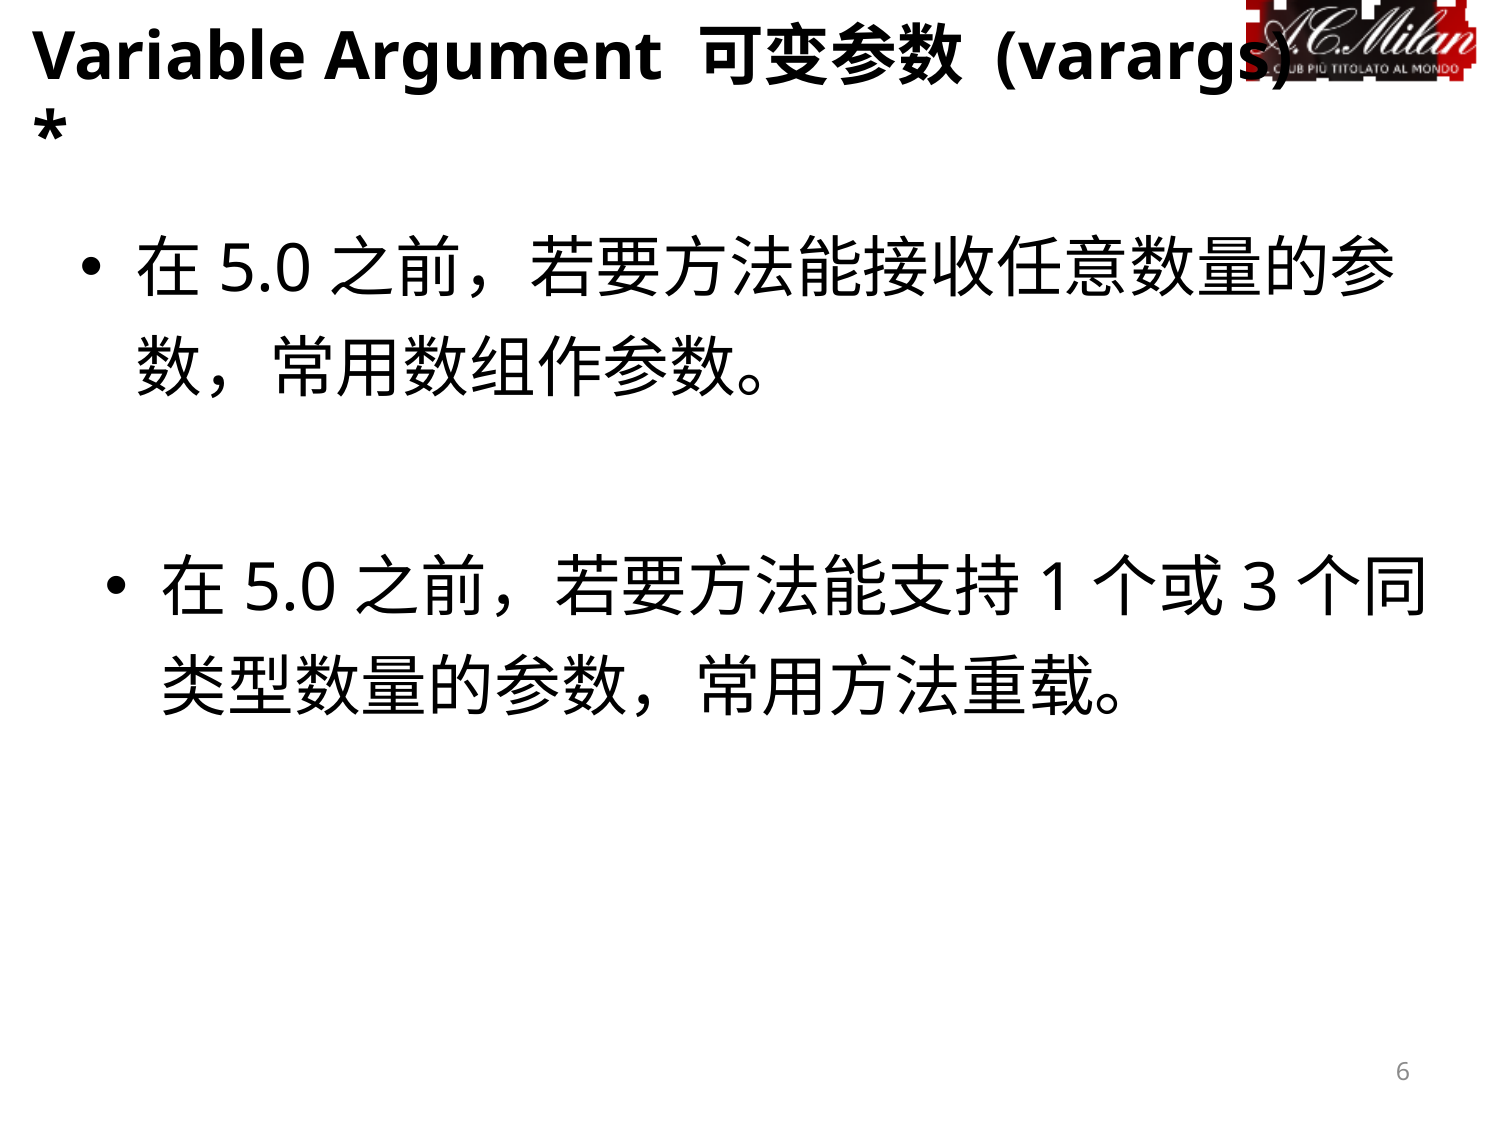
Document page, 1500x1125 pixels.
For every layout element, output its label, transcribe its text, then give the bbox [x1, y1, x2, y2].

text_box 在5.0之前，若要方法能支持1个或3个同类型数量的参数，常用方法重载。 [89, 516, 1472, 731]
text_box Variable Argument 可变参数 (varargs) * [17, 5, 1353, 180]
slide_number 6 [1074, 1042, 1425, 1103]
text_box 在5.0之前，若要方法能接收任意数量的参数，常用数组作参数。 [64, 197, 1447, 413]
picture [1246, 0, 1478, 83]
